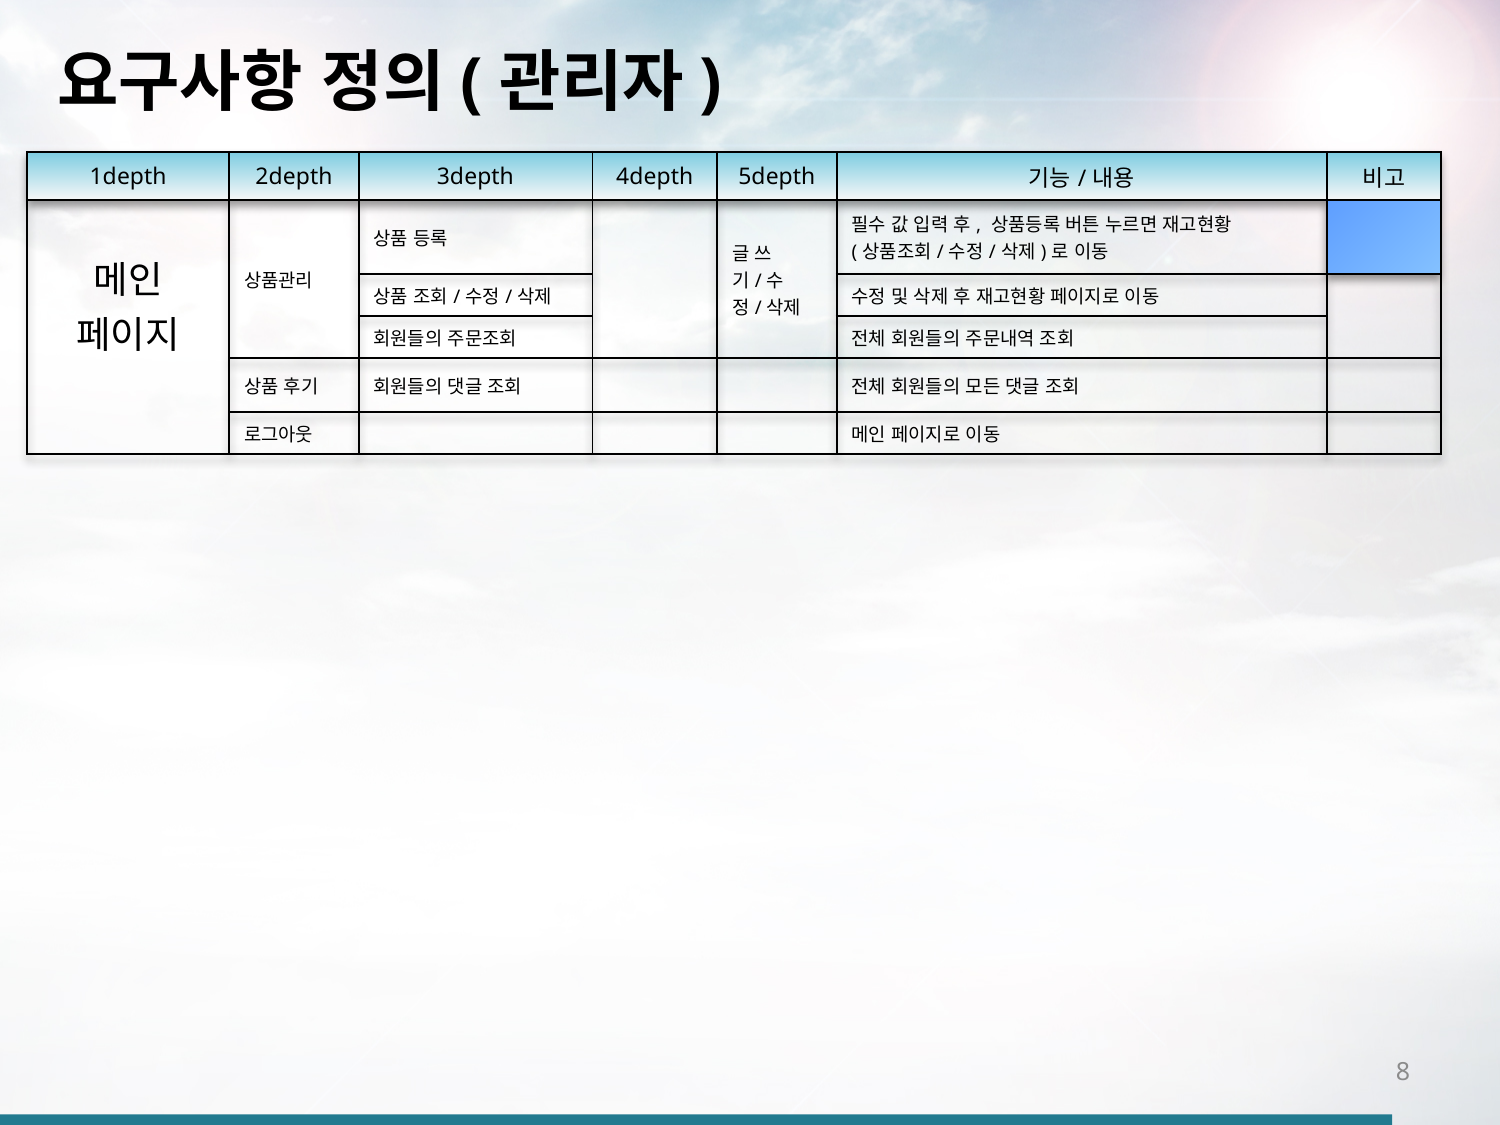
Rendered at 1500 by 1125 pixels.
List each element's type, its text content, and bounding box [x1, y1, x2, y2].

table_cell [593, 359, 716, 411]
table_cell [1328, 359, 1440, 411]
table_cell 회원들의 주문조회 [360, 317, 592, 357]
table_cell 회원들의 댓글 조회 [360, 359, 592, 411]
table_cell 메인 페이지로 이동 [838, 413, 1326, 453]
table_cell 글 쓰기/수정/삭제 [718, 201, 836, 357]
table_cell [593, 201, 716, 357]
slide_number 8 [1074, 1042, 1425, 1103]
table_header 2depth [230, 153, 358, 199]
table_cell [1328, 201, 1440, 273]
title 요구사항 정의(관리자) [41, 6, 1442, 151]
table_cell 전체 회원들의 주문내역 조회 [838, 317, 1326, 357]
table_cell 메인 페이지 [28, 201, 228, 453]
table_cell [718, 413, 836, 453]
table_cell [1328, 413, 1440, 453]
table_cell 로그아웃 [230, 413, 358, 453]
table_header 1depth [28, 153, 228, 199]
table_cell [593, 413, 716, 453]
table_cell 상품관리 [230, 201, 358, 357]
table_cell 상품 조회/수정/삭제 [360, 275, 592, 315]
table_header 3depth [360, 153, 592, 199]
table_cell [360, 413, 592, 453]
table_cell 상품 후기 [230, 359, 358, 411]
table_cell 전체 회원들의 모든 댓글 조회 [838, 359, 1326, 411]
table_cell [718, 359, 836, 411]
table_cell [1328, 275, 1440, 357]
table_header 기능/내용 [838, 153, 1326, 199]
table_cell 상품 등록 [360, 201, 592, 273]
table_header 5depth [718, 153, 836, 199]
table_header 4depth [593, 153, 716, 199]
table_cell 수정 및 삭제 후 재고현황 페이지로 이동 [838, 275, 1326, 315]
table_header 비고 [1328, 153, 1440, 199]
picture [0, 0, 1500, 1125]
table_cell 필수 값 입력 후, 상품등록 버튼 누르면 재고현황 (상품조회/수정/삭제)로 이동 [838, 201, 1326, 273]
